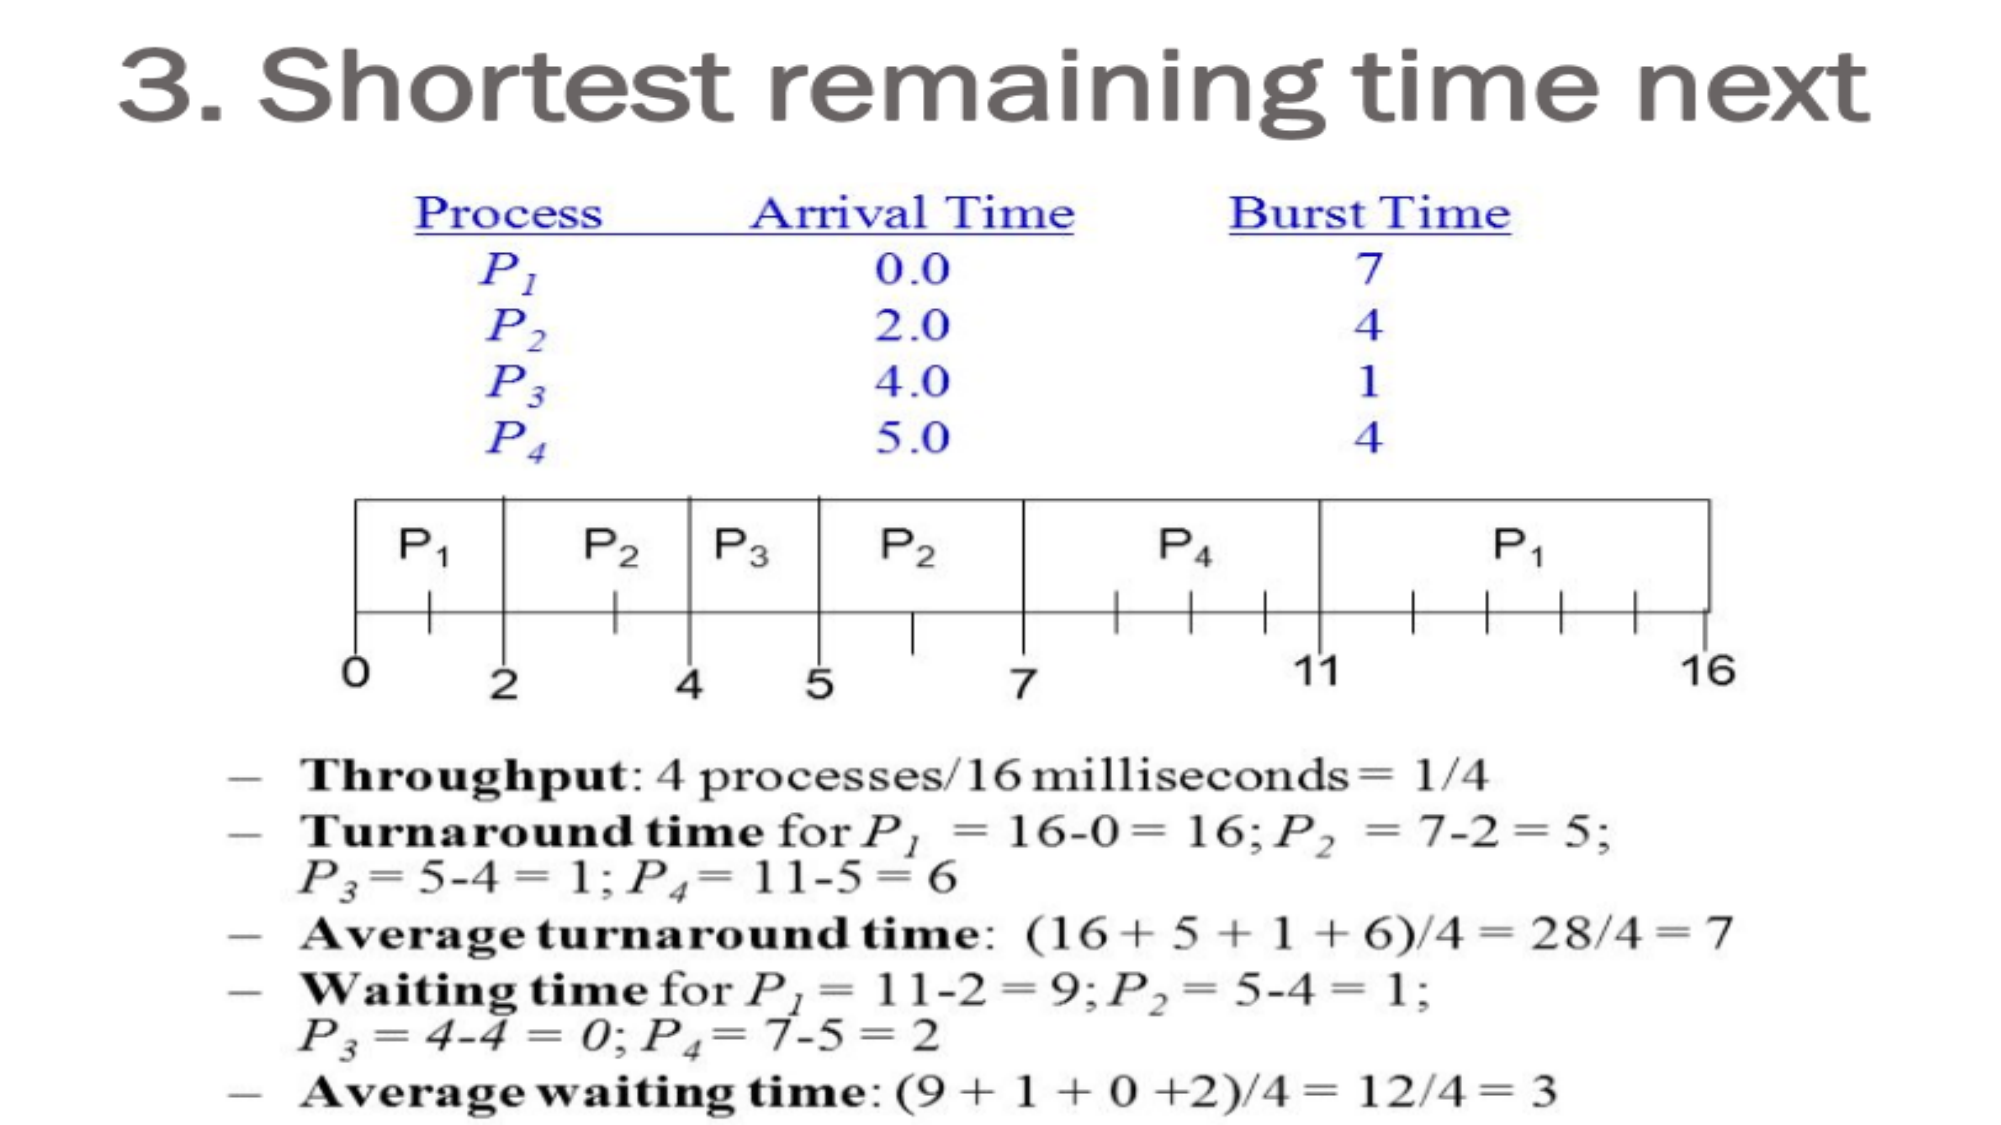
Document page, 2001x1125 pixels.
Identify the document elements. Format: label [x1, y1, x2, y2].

list [106, 36, 1886, 1125]
